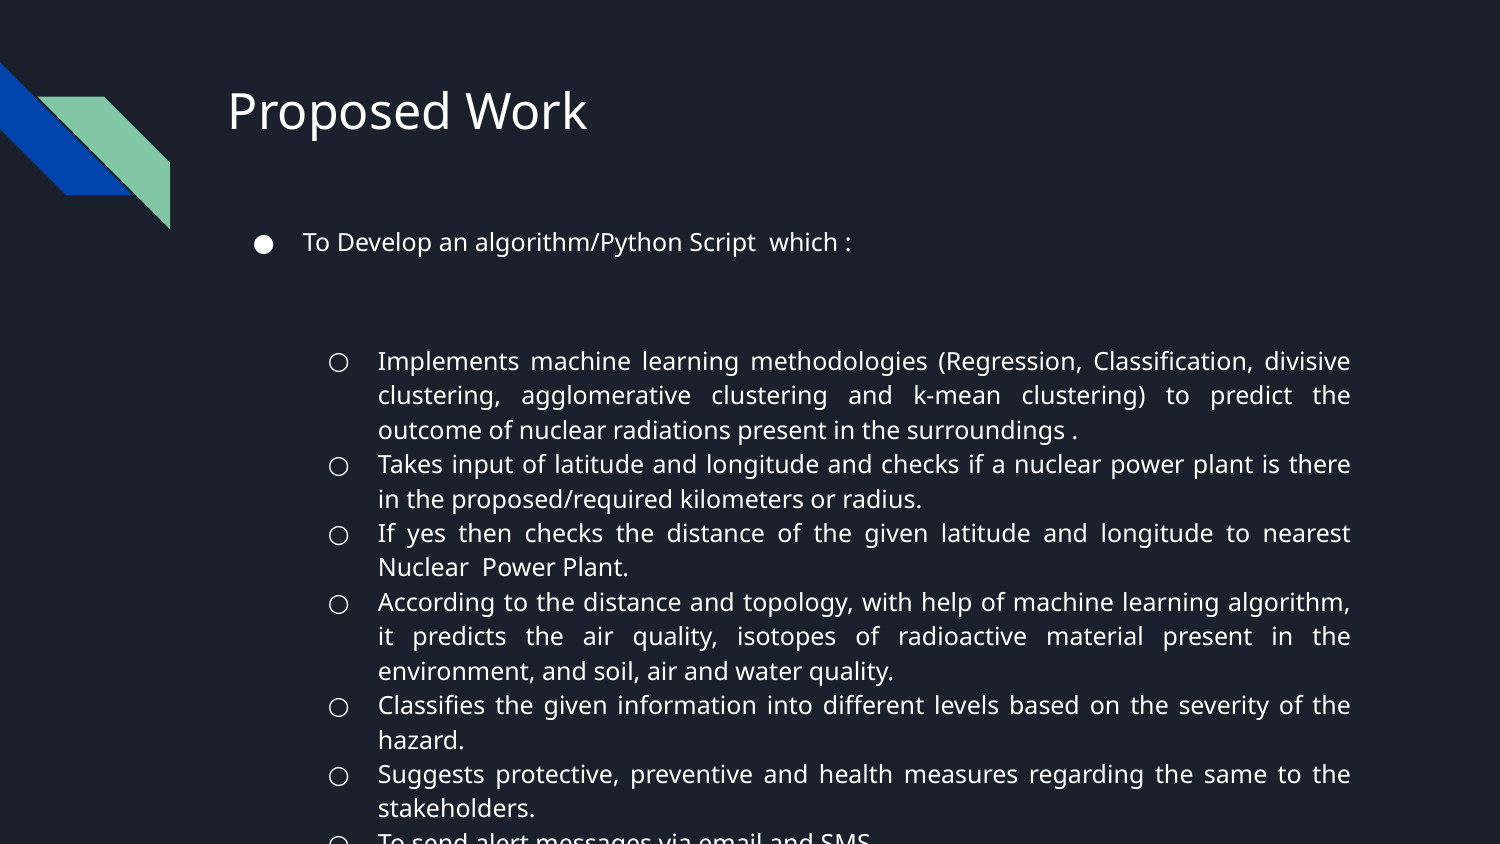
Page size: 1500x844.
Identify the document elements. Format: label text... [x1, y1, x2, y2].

list To Develop an algorithm/Python Script which : Implements machine learning methodologies (Regression, Classification, divisive clustering, agglomerative clustering and k-mean clustering) to predict the outcome of nuclear radiations present in the surroundings . Takes input of latitude and longitude and checks if a nuclear power plant is there in the proposed/required kilometers or radius. If yes then checks the distance of the given latitude and longitude to nearest Nuclear Power Plant. According to the distance and topology, with help of machine learning algorithm, it predicts the air quality, isotopes of radioactive material present in the environment, and soil, air and water quality. Classifies the given information into different levels based on the severity of the hazard. Suggests protective, preventive and health measures regarding the same to the stakeholders. To send alert messages via email and SMS. [212, 207, 1368, 781]
title Proposed Work [212, 64, 1368, 207]
